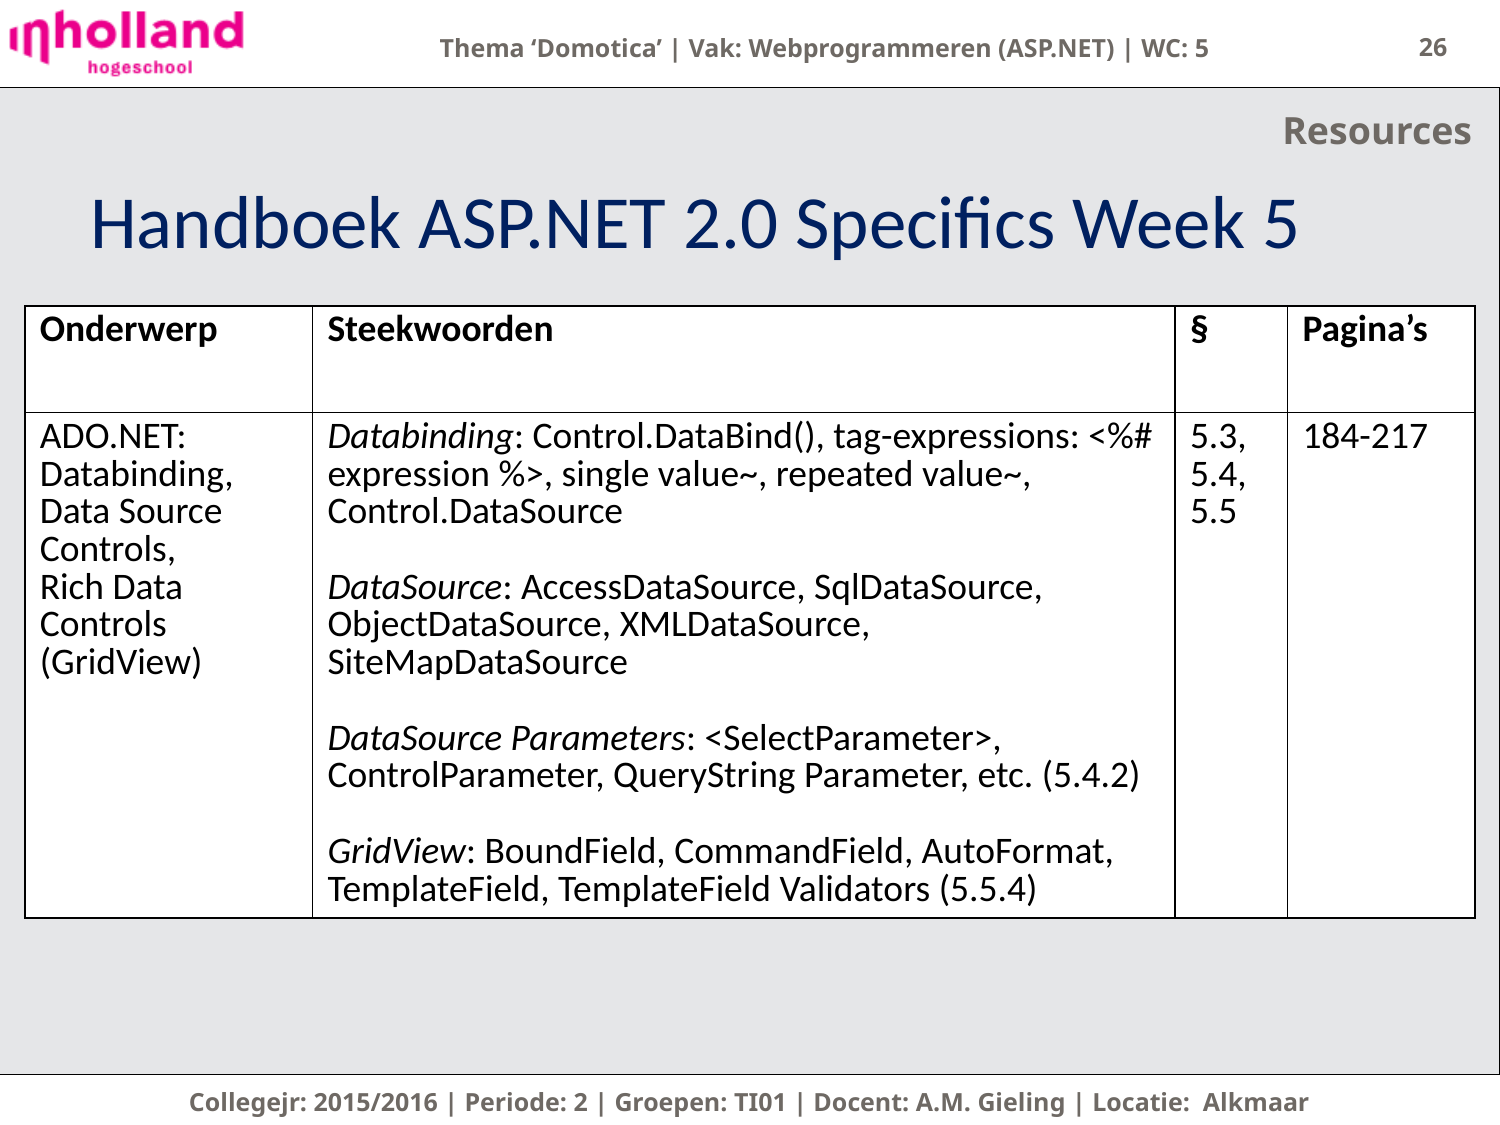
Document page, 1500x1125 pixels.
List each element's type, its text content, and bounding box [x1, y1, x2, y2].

table_header § [1176, 307, 1287, 412]
table_header Onderwerp [26, 307, 312, 412]
table_cell ADO.NET: Databinding, Data Source Controls, Rich Data Controls (GridView) [26, 413, 312, 917]
title Handboek ASP.NET 2.0 Specifics Week 5 [75, 174, 1425, 263]
list Resources [1025, 99, 1488, 163]
table_cell 184-217 [1288, 413, 1474, 917]
slide_number 26 [1387, 24, 1463, 73]
table_header Steekwoorden [313, 307, 1174, 412]
table_cell 5.3, 5.4, 5.5 [1176, 413, 1287, 917]
picture [9, 0, 650, 87]
table_cell Databinding: Control.DataBind(), tag-expressions: <%# expression %>, single value~, repeated value~, Control.DataSource DataSource: AccessDataSource, SqlDataSource, ObjectDataSource, XMLDataSource, SiteMapDataSource DataSource Parameters: <SelectParameter>, ControlParameter, QueryString Parameter, etc. (5.4.2) GridView: BoundField, CommandField, AutoFormat, TemplateField, TemplateField Validators (5.5.4) [313, 413, 1174, 917]
table_header Pagina’s [1288, 307, 1474, 412]
